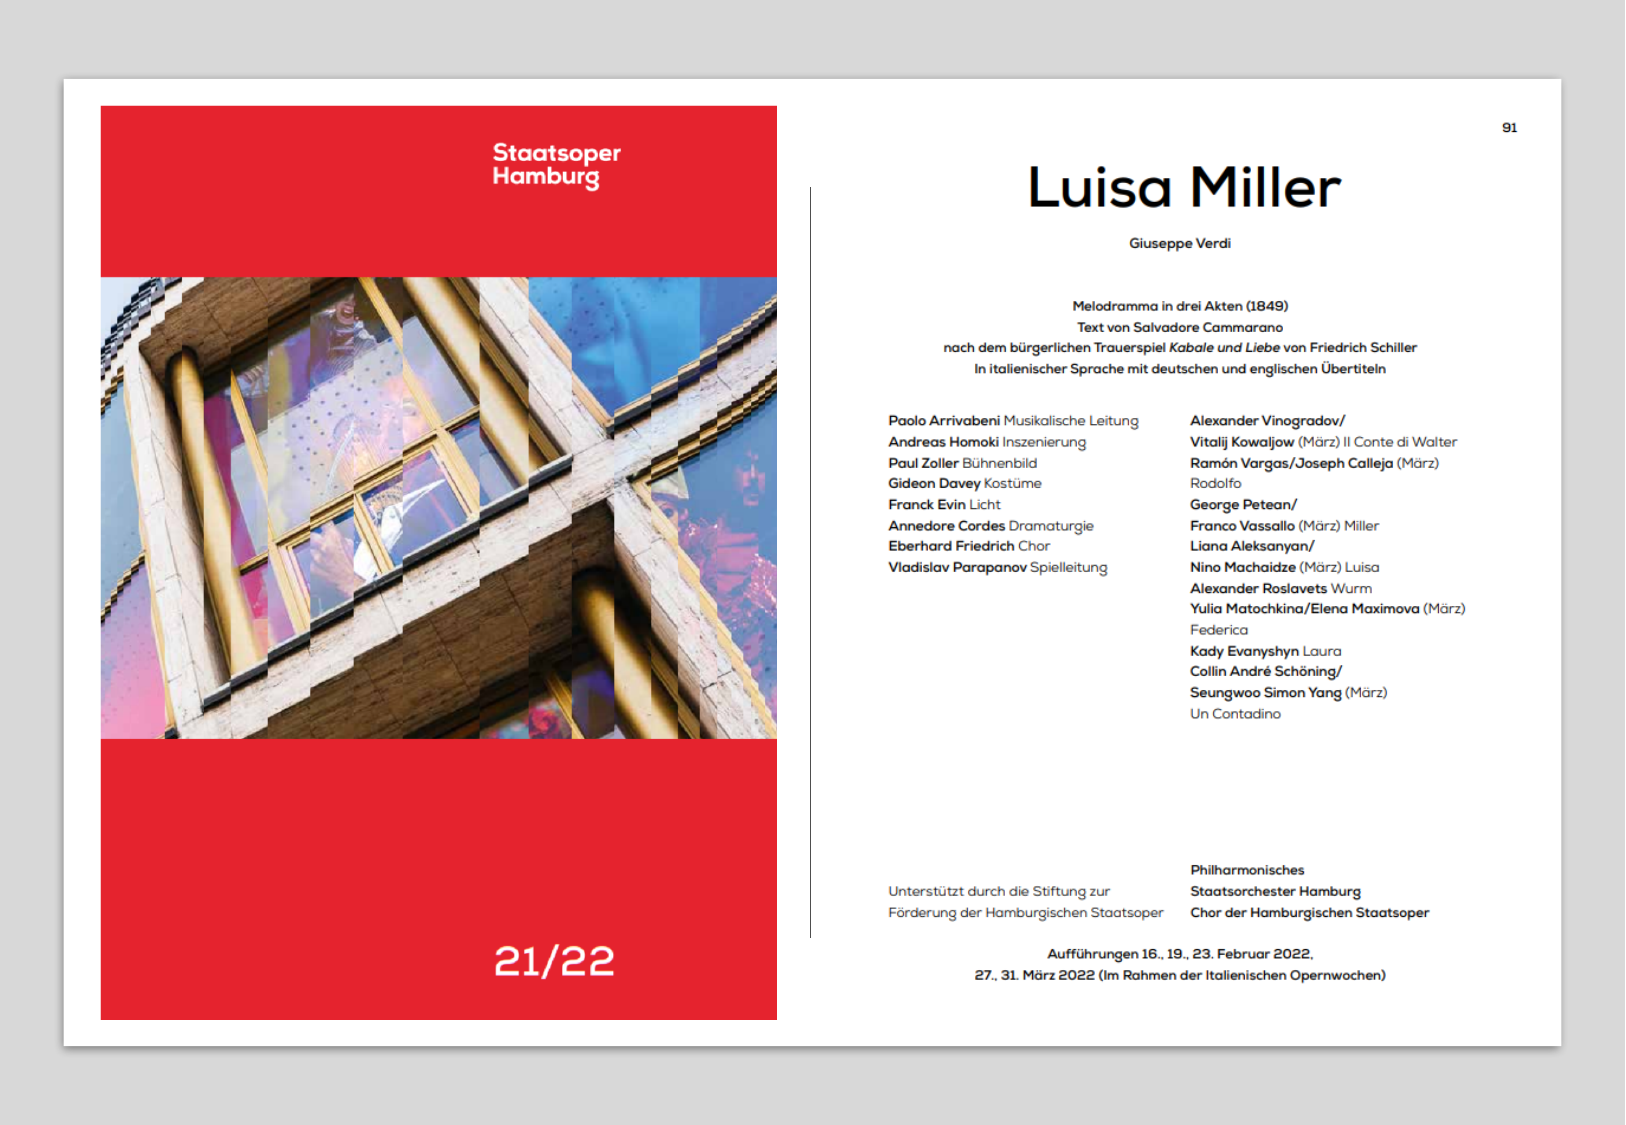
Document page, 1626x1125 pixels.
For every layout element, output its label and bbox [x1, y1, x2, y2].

picture [0, 107, 810, 1020]
picture [811, 105, 1522, 1020]
text_box [0, 0, 1625, 1125]
text_box [63, 78, 1562, 1047]
